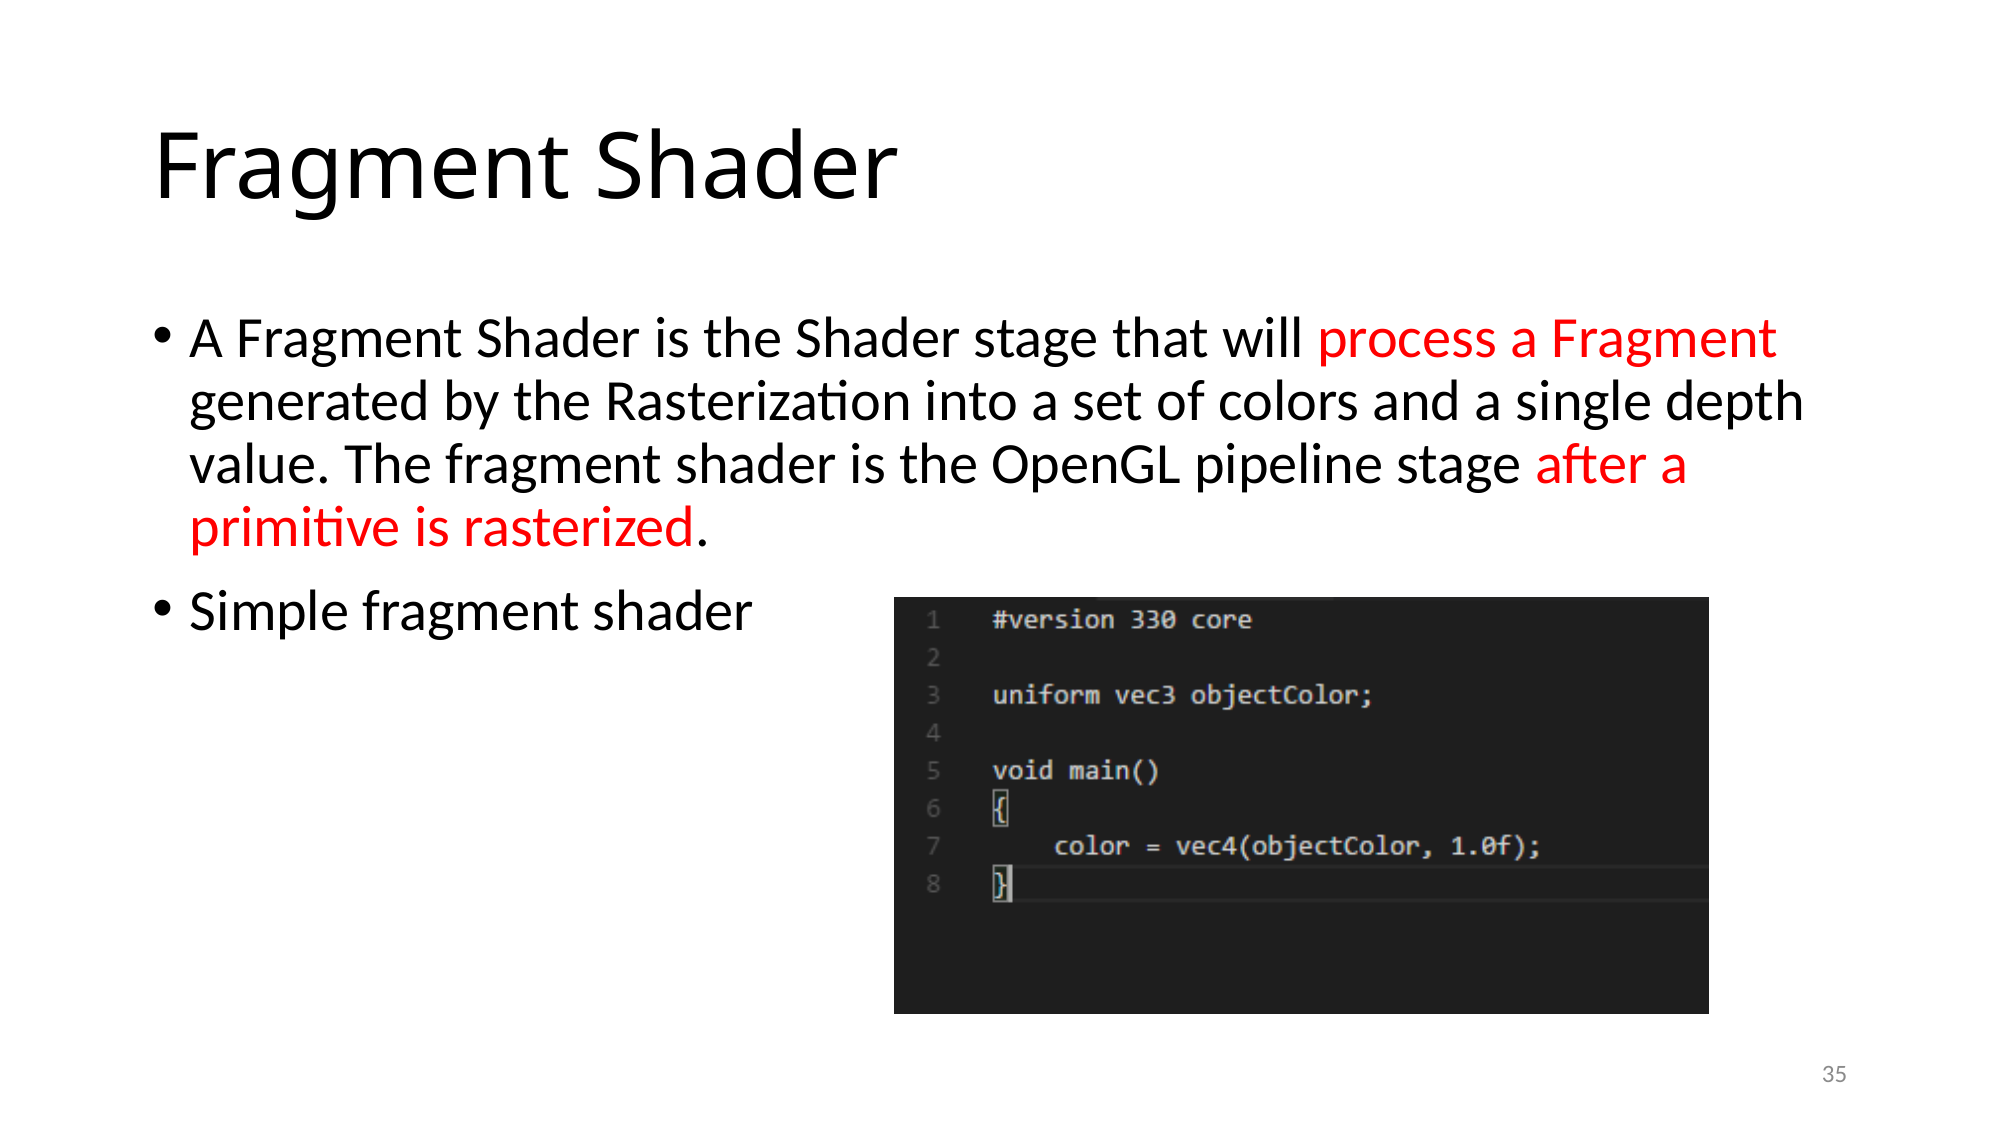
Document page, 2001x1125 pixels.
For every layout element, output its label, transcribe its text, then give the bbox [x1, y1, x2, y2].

list A Fragment Shader is the Shader stage that will process a Fragment generated by the Rasterization into a set of colors and a single depth value. The fragment shader is the OpenGL pipeline stage after a primitive is rasterized. Simple fragment shader [137, 299, 1863, 1014]
slide_number 35 [1412, 1042, 1863, 1103]
picture [894, 597, 1709, 1014]
title Fragment Shader [137, 59, 1863, 278]
